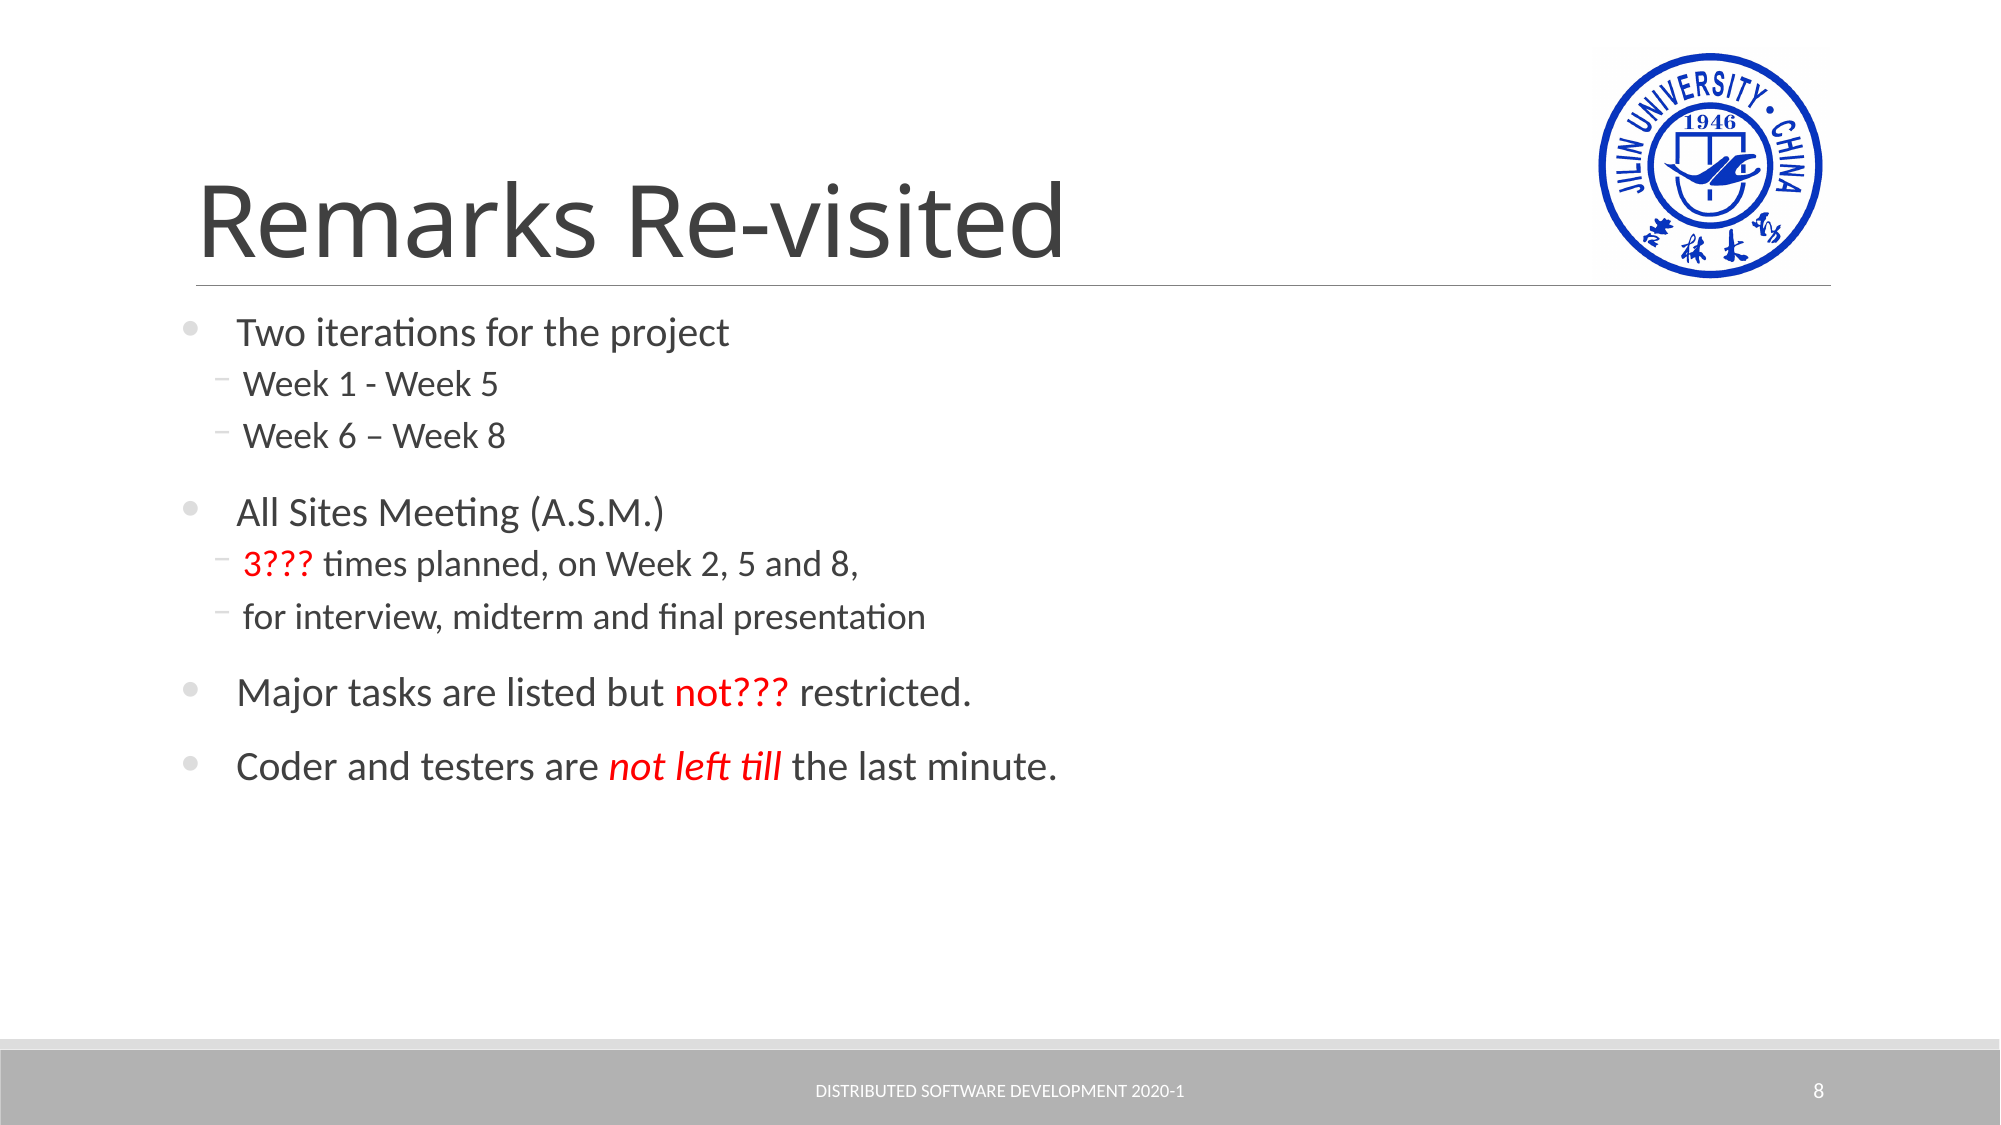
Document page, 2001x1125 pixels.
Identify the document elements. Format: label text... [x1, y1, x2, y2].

list Two iterations for the project Week 1 - Week 5 Week 6 – Week 8 All Sites Meeting (A.S.M.) 3??? times planned, on Week 2, 5 and 8, for interview, midterm and final presentation Major tasks are listed but not??? restricted. Coder and testers are not left till the last minute. [180, 302, 1830, 963]
footer Distributed Software Development 2020-1 [604, 1059, 1396, 1120]
slide_number 8 [1624, 1059, 1840, 1120]
title Remarks Re-visited [180, 47, 1830, 285]
